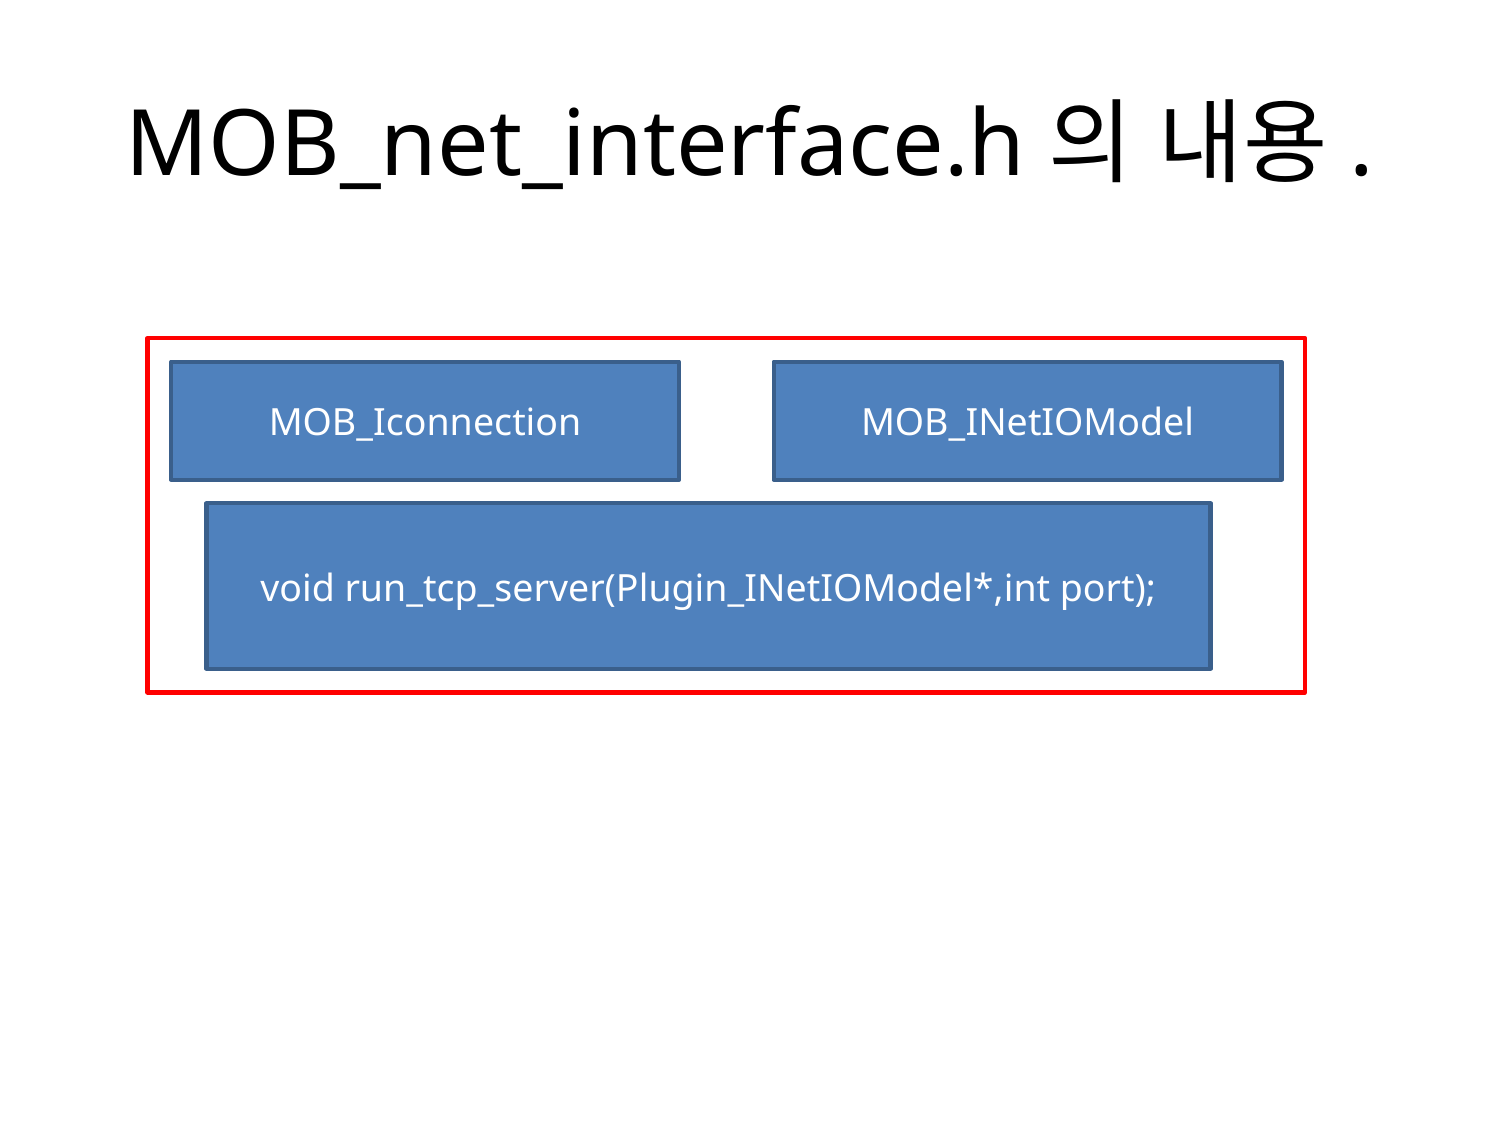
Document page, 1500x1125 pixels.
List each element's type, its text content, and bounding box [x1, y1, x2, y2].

text_box [145, 336, 1307, 695]
title MOB_net_interface.h의 내용. [75, 45, 1425, 233]
